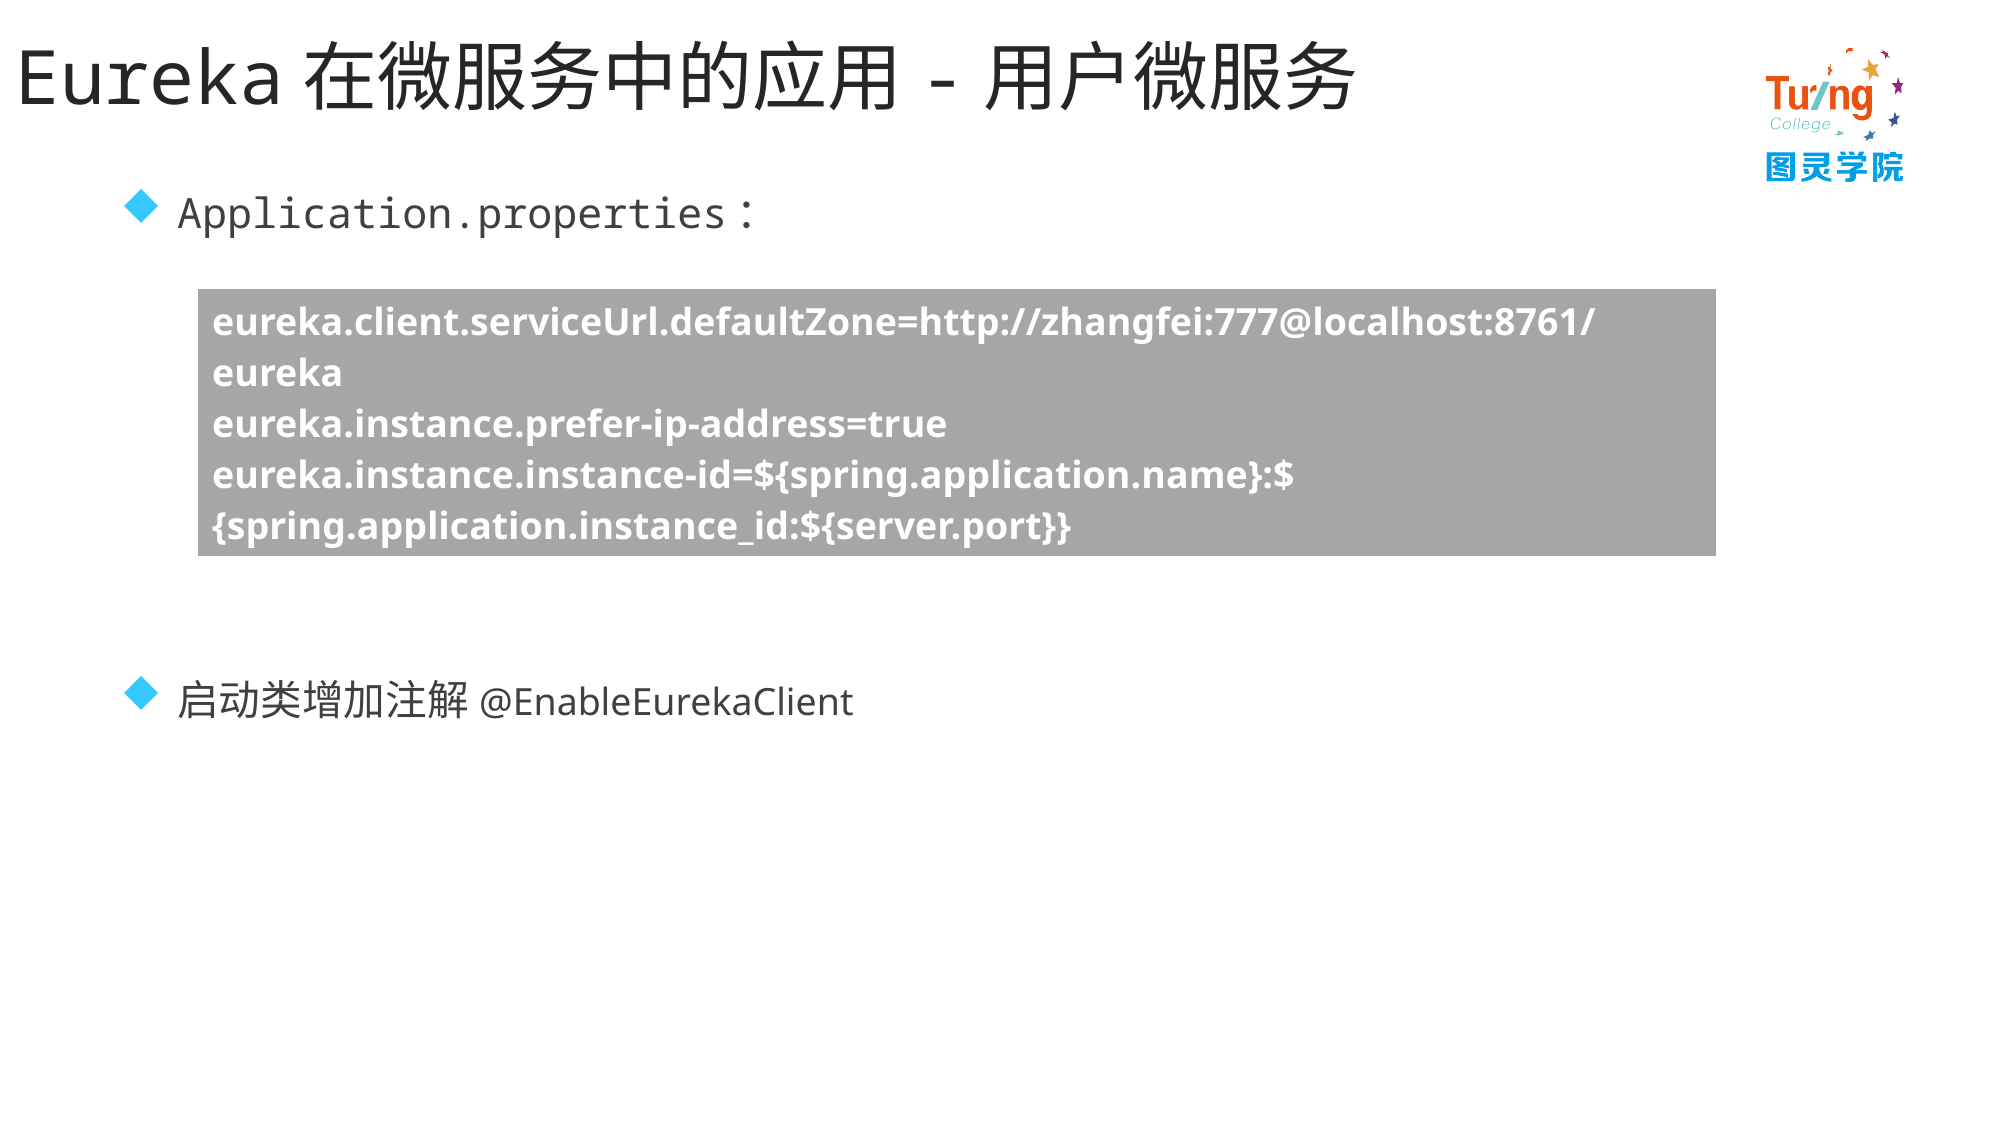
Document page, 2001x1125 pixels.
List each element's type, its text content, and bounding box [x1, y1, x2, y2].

list Application.properties： 启动类增加注解@EnableEurekaClient [105, 188, 1742, 1040]
title Eureka在微服务中的应用-用户微服务 [0, 21, 1411, 127]
picture [1735, 26, 1941, 203]
table_header eureka.client.serviceUrl.defaultZone=http://zhangfei:777@localhost:8761/eureka eureka.instance.prefer-ip-address=true eureka.instance.instance-id=${spring.application.name}:${spring.application.instance_id:${server.port}} [198, 289, 1716, 556]
